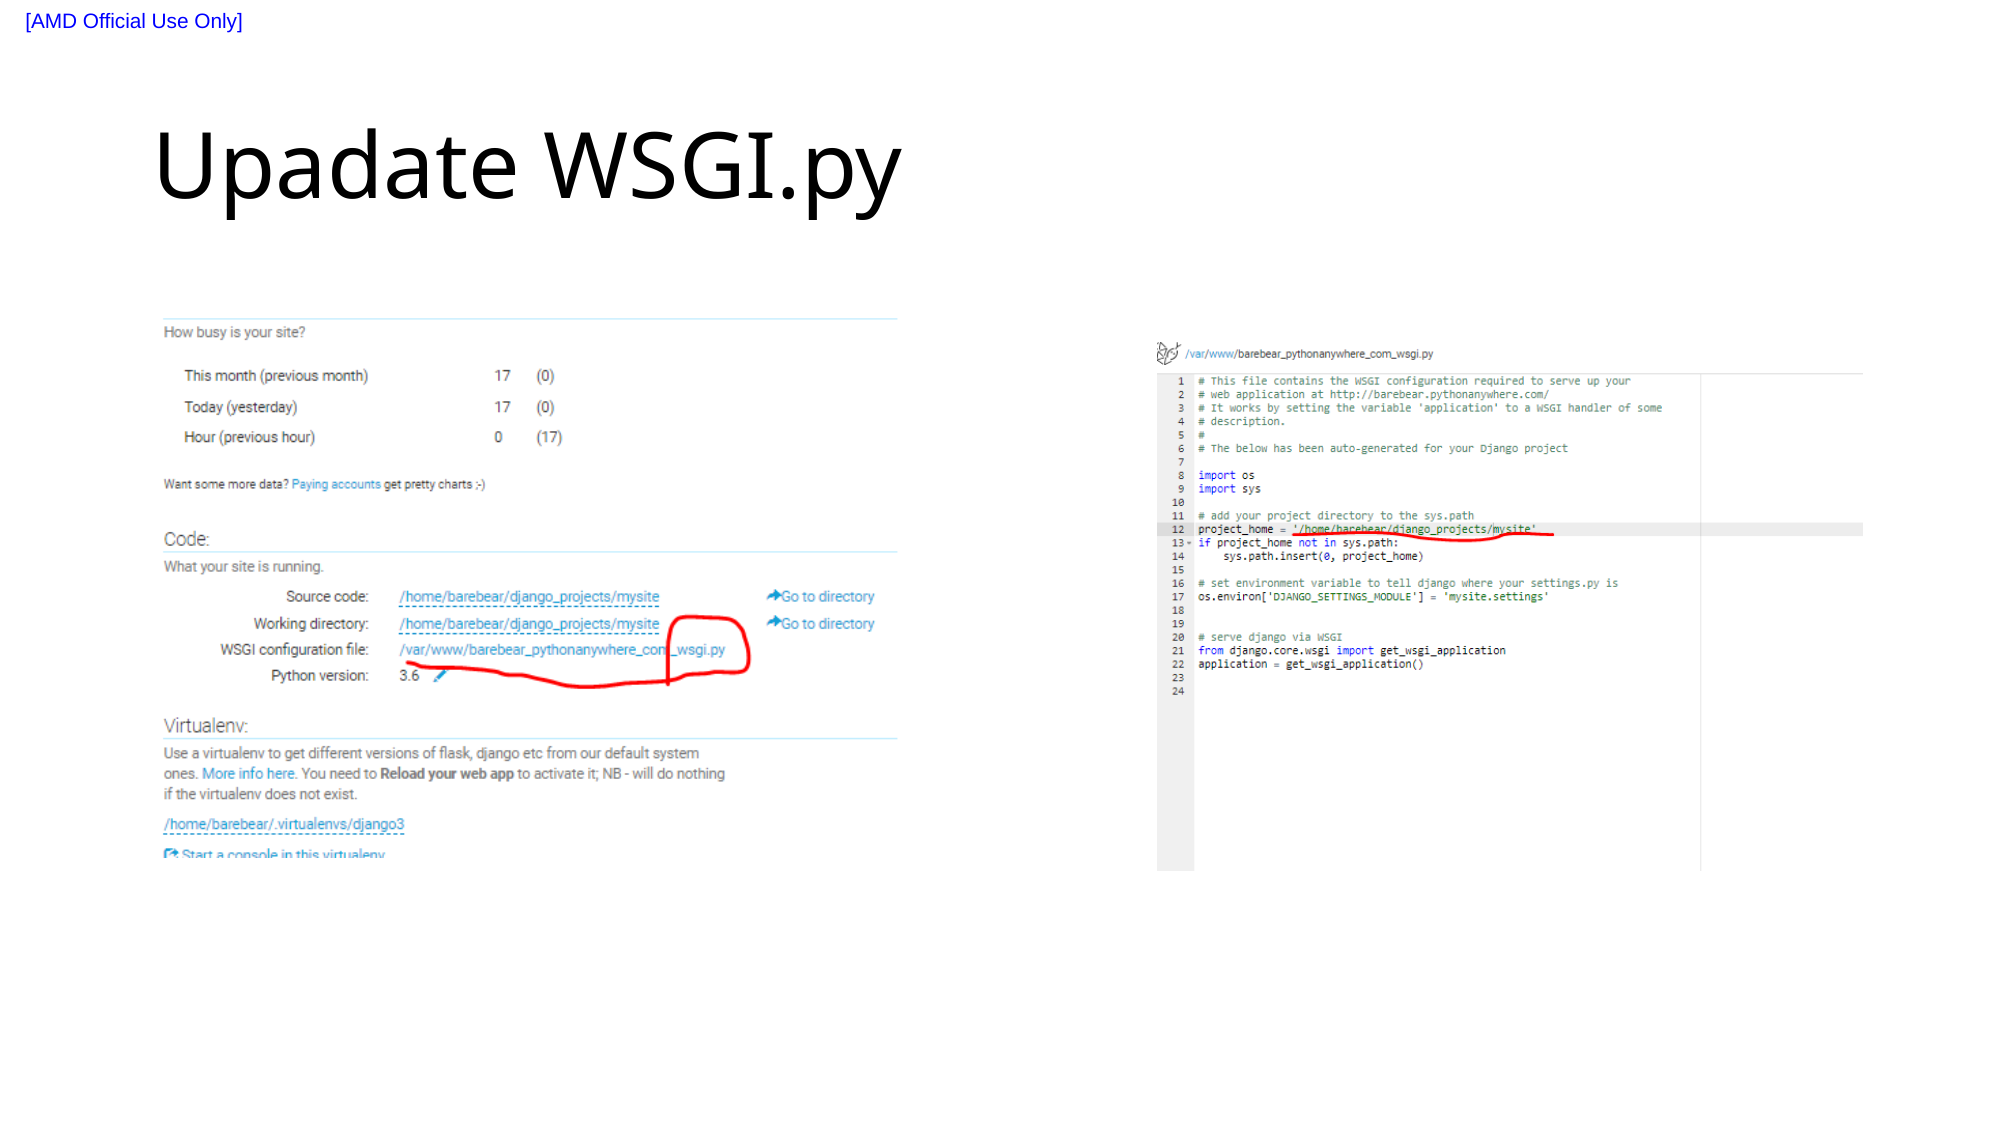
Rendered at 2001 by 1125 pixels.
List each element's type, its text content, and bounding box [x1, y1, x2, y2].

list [102, 317, 1012, 858]
title Upadate WSGI.py [137, 59, 1863, 278]
picture [1157, 337, 1863, 871]
